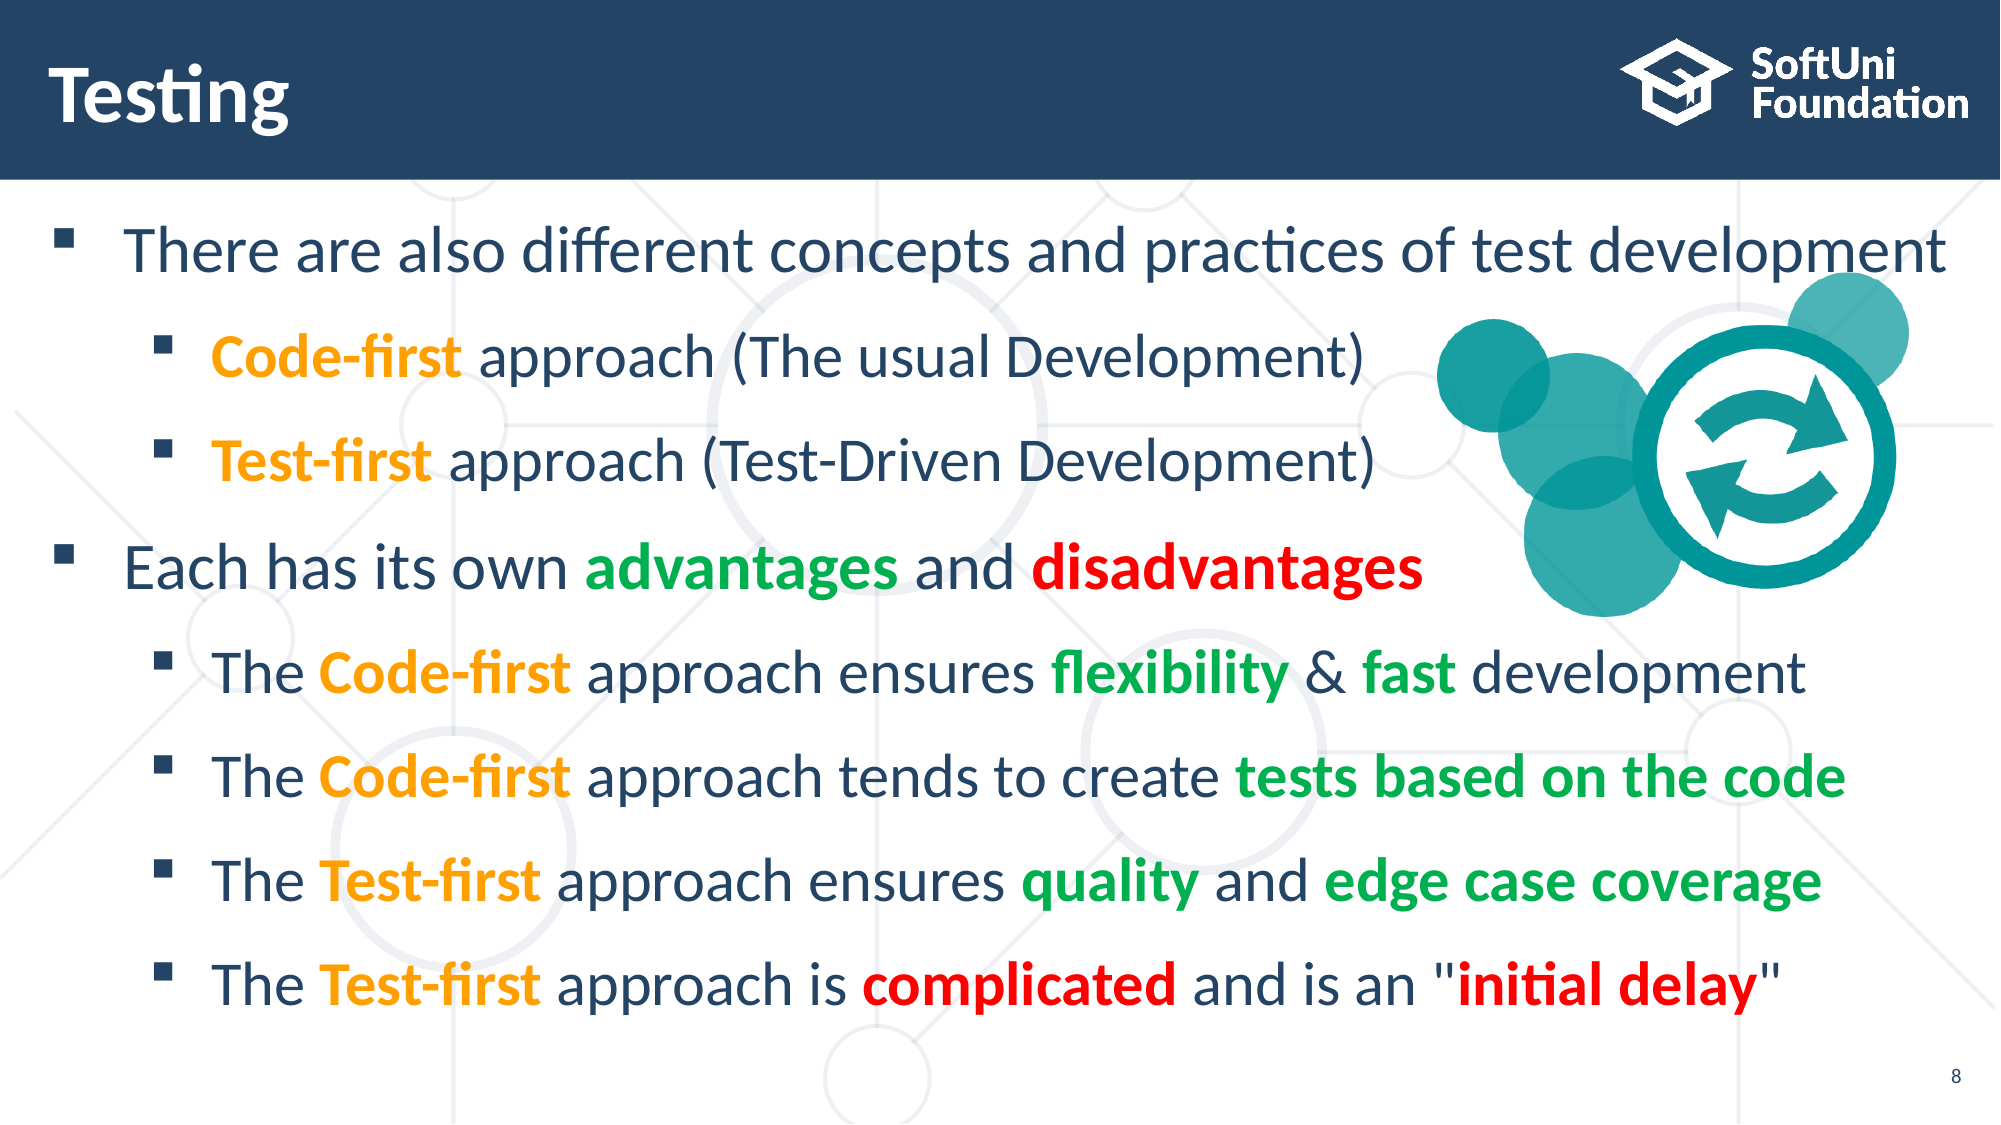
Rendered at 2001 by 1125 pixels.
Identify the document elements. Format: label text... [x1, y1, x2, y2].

slide_number 8 [1897, 1049, 1968, 1101]
title Testing [31, 16, 1591, 162]
picture [1619, 38, 1968, 126]
list There are also different concepts and practices of test development Code-first approach (The usual Development) Test-first approach (Test-Driven Development) Each has its own advantages and disadvantages The Code-first approach ensures flexibility & fast development The Code-first approach tends to create tests based on the code The Test-first approach ensures quality and edge case coverage The Test-first approach is complicated and is an "initial delay" [31, 196, 1985, 1101]
picture [1424, 234, 1933, 623]
